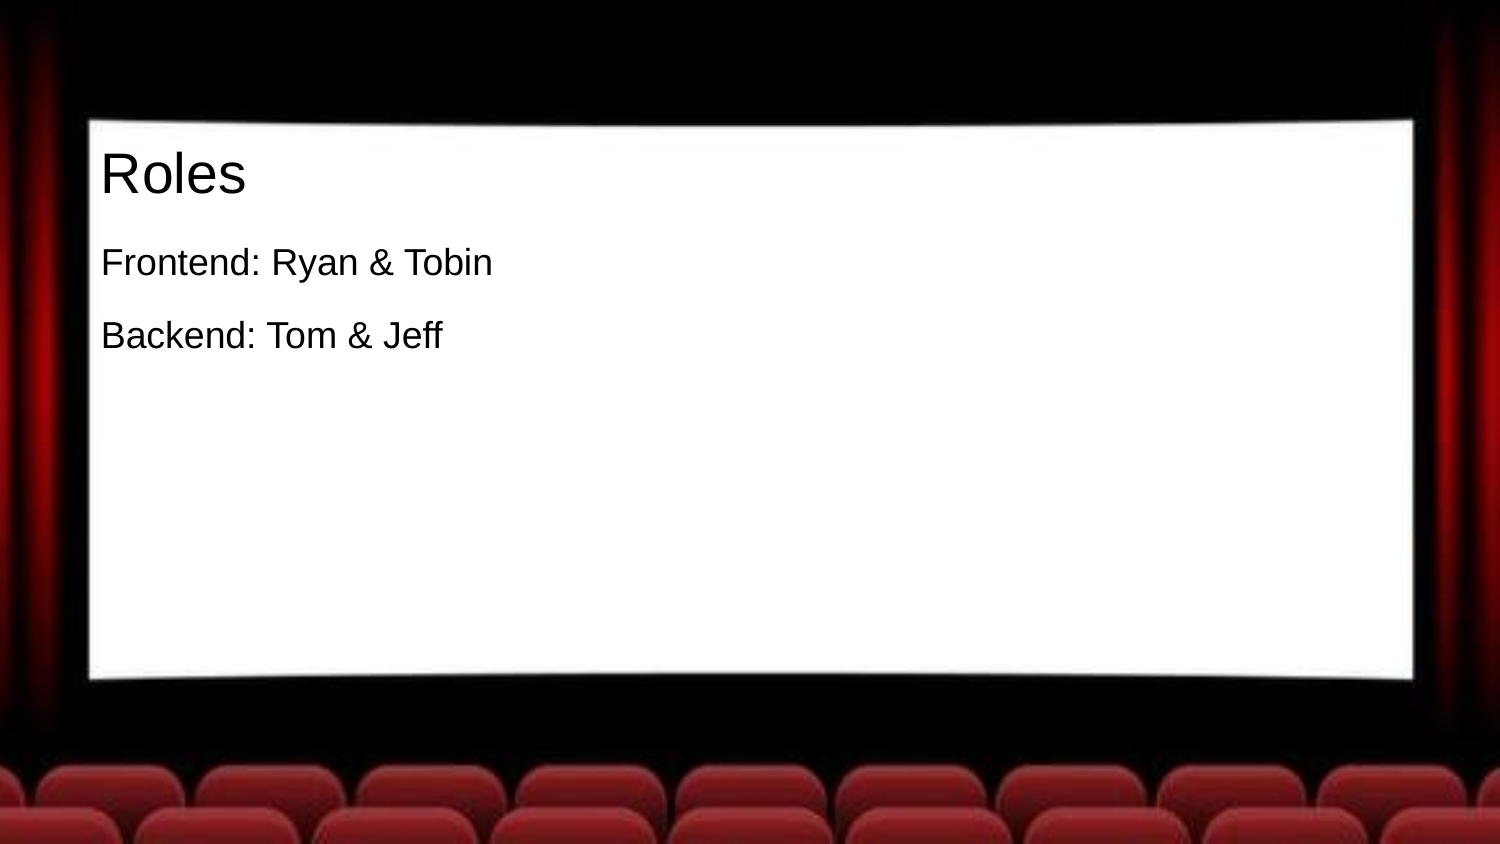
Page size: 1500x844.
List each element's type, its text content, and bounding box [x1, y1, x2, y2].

title Roles [85, 126, 1484, 220]
picture [0, 0, 1500, 844]
list Frontend: Ryan & Tobin Backend: Tom & Jeff [85, 220, 1484, 781]
